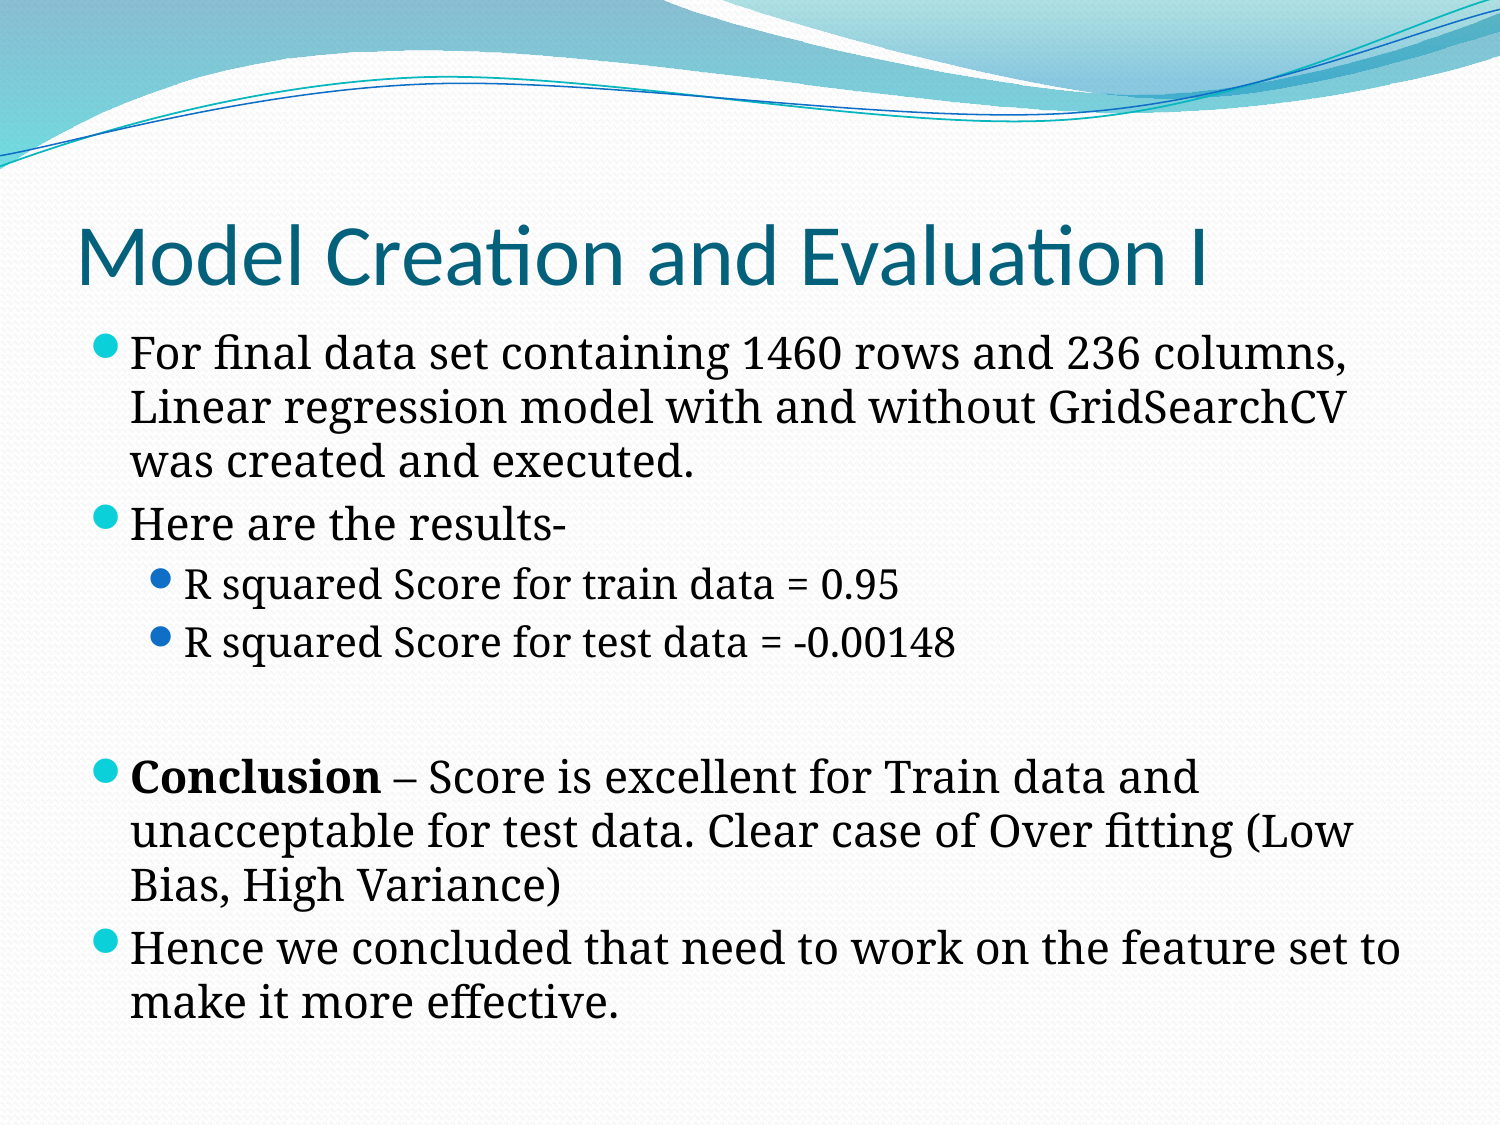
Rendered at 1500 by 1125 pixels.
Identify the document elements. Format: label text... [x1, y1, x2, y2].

title Model Creation and Evaluation I [75, 115, 1425, 303]
list For final data set containing 1460 rows and 236 columns, Linear regression model with and without GridSearchCV was created and executed. Here are the results- R squared Score for train data = 0.95 R squared Score for test data = -0.00148 Conclusion – Score is excellent for Train data and unacceptable for test data. Clear case of Over fitting (Low Bias, High Variance) Hence we concluded that need to work on the feature set to make it more effective. [75, 317, 1425, 1038]
